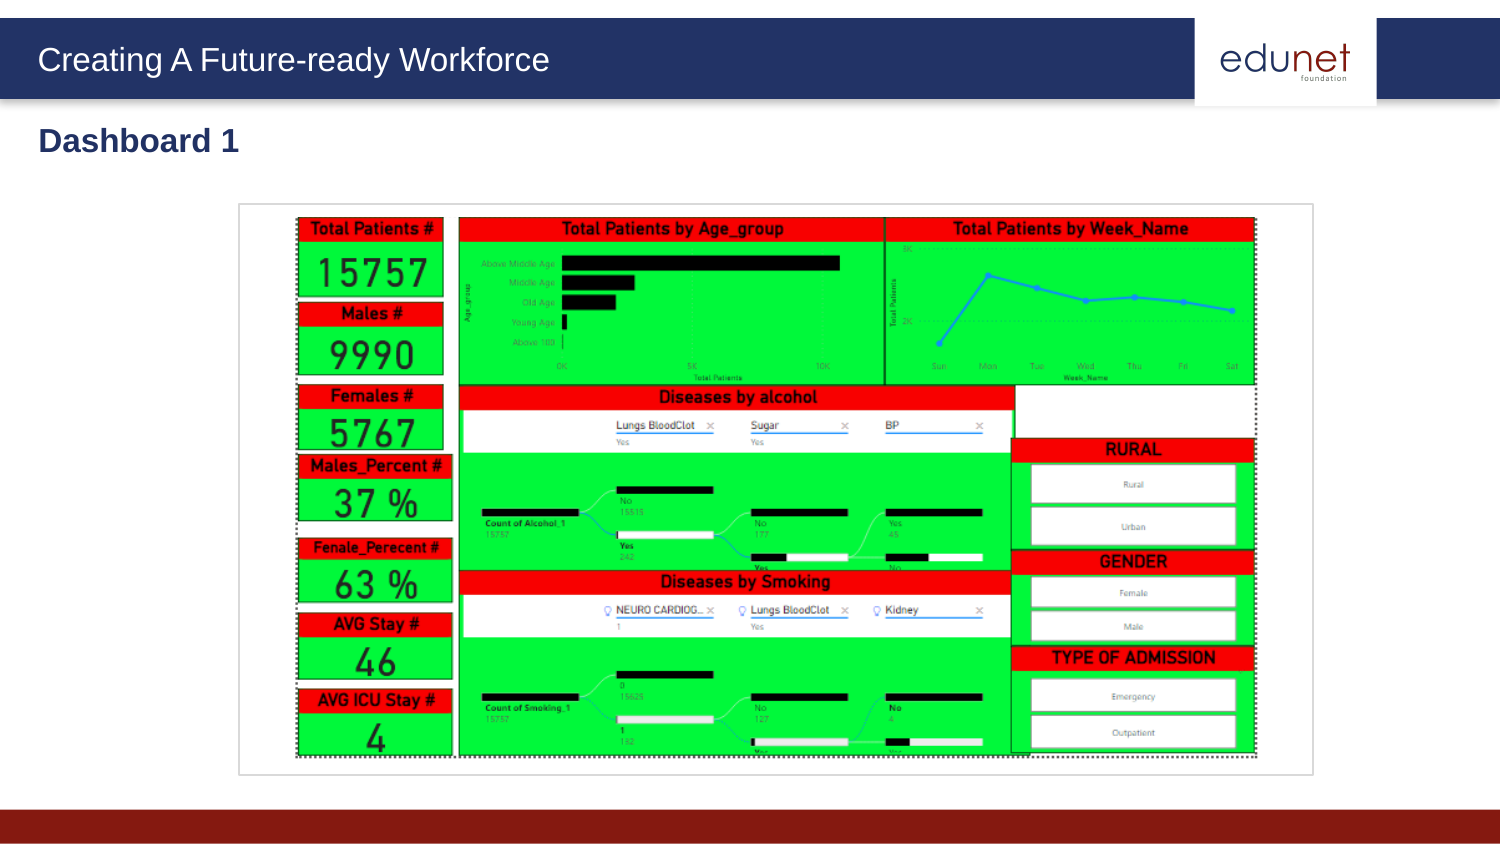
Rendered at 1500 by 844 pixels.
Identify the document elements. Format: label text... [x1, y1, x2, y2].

picture [1215, 38, 1356, 86]
text_box [237, 202, 1315, 777]
picture [288, 217, 1264, 763]
text_box Dashboard 1 [23, 112, 750, 167]
